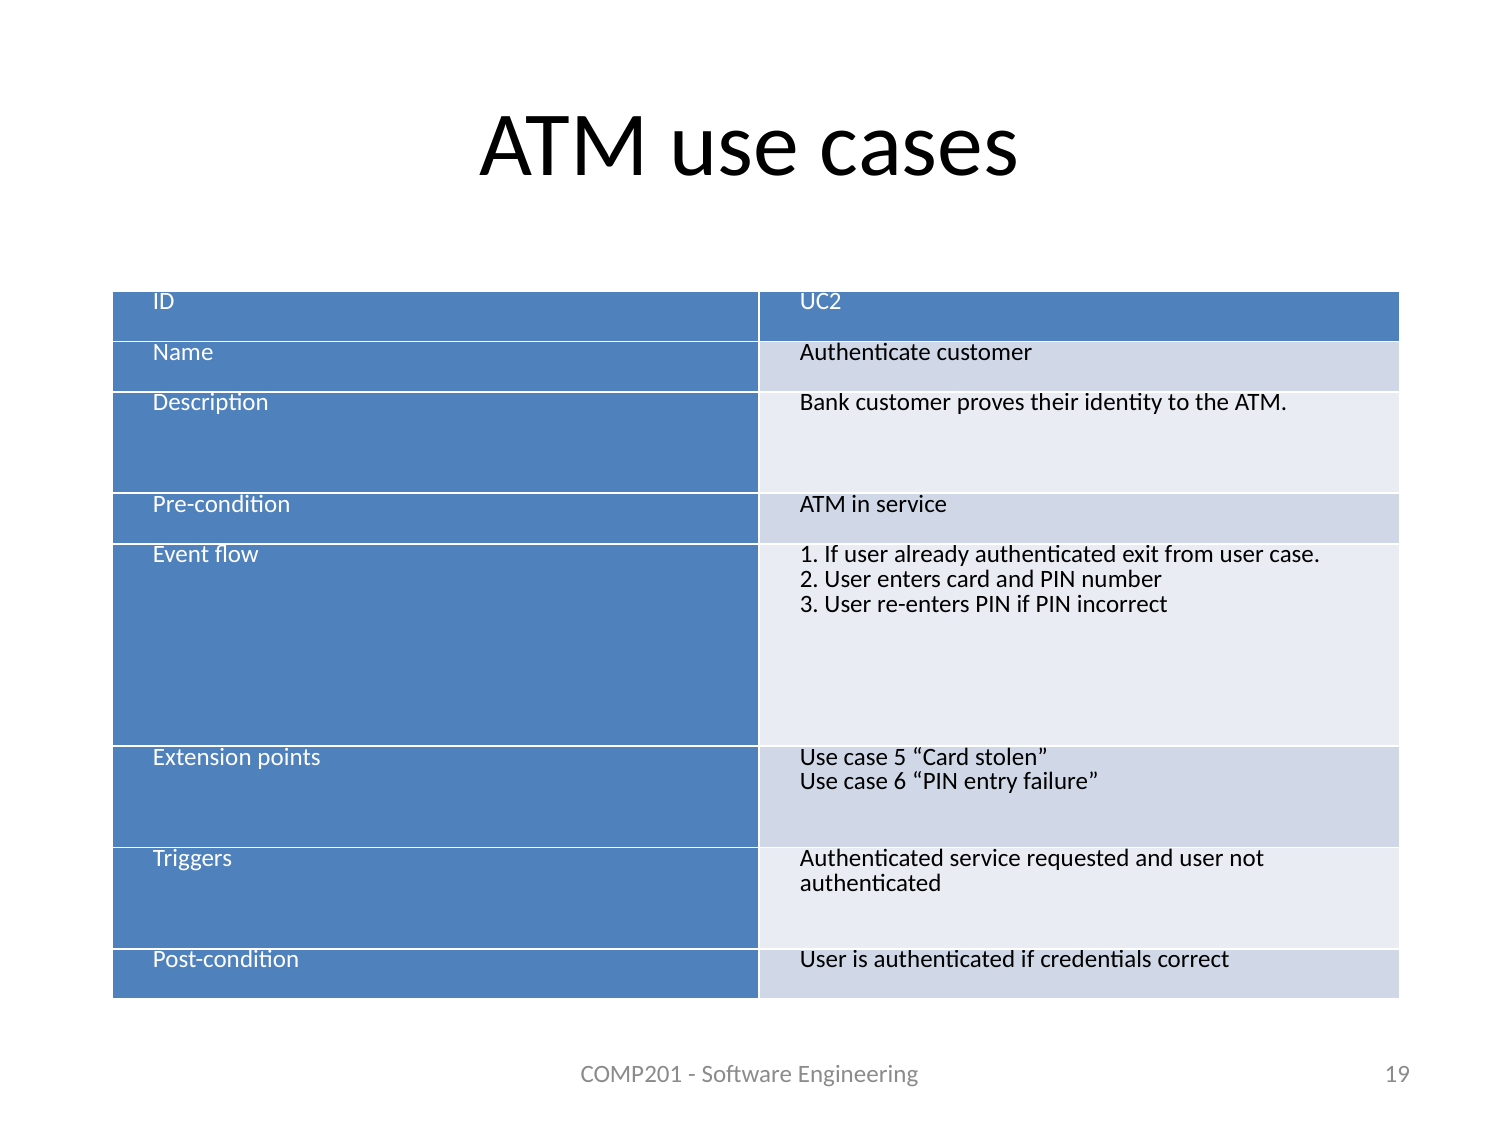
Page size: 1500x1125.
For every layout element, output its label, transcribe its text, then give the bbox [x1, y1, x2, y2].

table_cell 1. If user already authenticated exit from user case. 2. User enters card and PIN number 3. User re-enters PIN if PIN incorrect [760, 545, 1399, 745]
table_cell Event flow [113, 545, 758, 745]
footer COMP201 - Software Engineering [512, 1042, 988, 1103]
text_box [283, 467, 1500, 543]
table_cell Authenticate customer [760, 342, 1399, 391]
table_cell Description [113, 393, 758, 492]
slide_number 19 [1074, 1042, 1425, 1103]
table_cell Post-condition [113, 950, 758, 998]
title ATM use cases [75, 45, 1425, 233]
table_header ID [113, 292, 758, 341]
table_cell Pre-condition [113, 494, 283, 543]
table_header UC2 [760, 292, 1399, 341]
table_cell Name [113, 342, 758, 391]
table_cell Extension points [113, 747, 758, 847]
table_cell Authenticated service requested and user not authenticated [760, 848, 1399, 948]
table_cell Triggers [113, 848, 758, 948]
table_cell Use case 5 “Card stolen” Use case 6 “PIN entry failure” [760, 747, 1399, 847]
table_cell Bank customer proves their identity to the ATM. [760, 393, 1399, 467]
table_cell User is authenticated if credentials correct [760, 950, 1399, 998]
